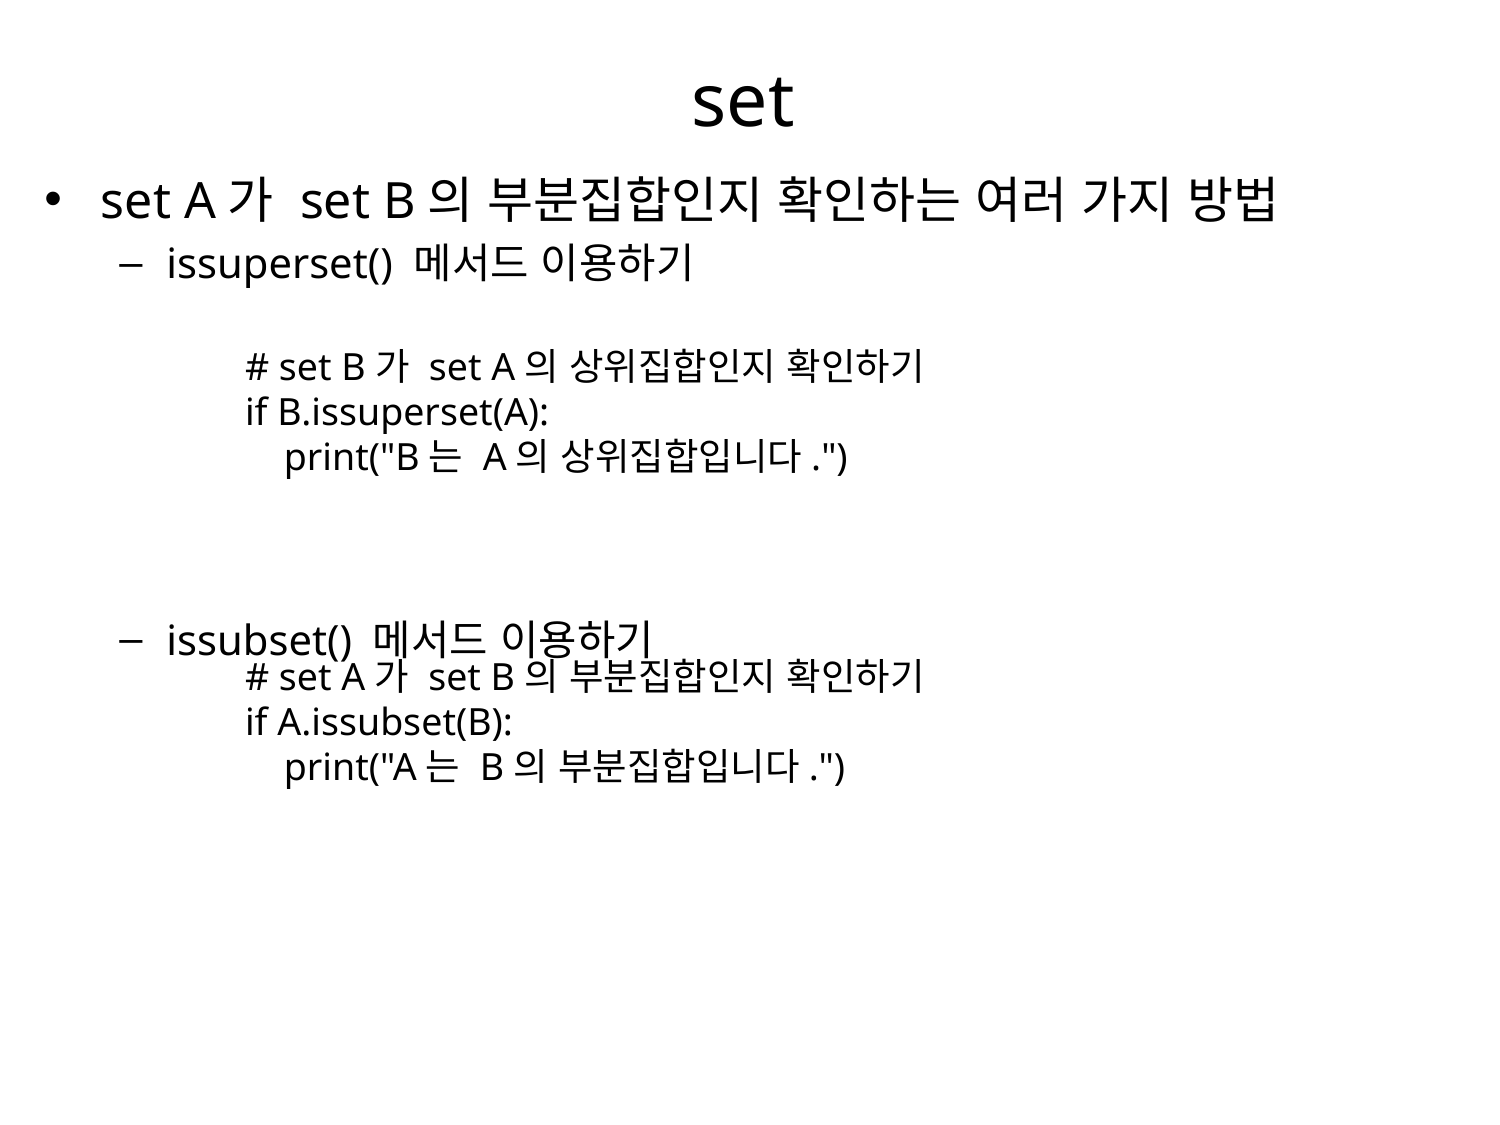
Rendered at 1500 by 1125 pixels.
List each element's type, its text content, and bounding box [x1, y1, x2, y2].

text_box # set A가 set B의 부분집합인지 확인하기 if A.issubset(B): print("A는 B의 부분집합입니다.") [230, 645, 1164, 795]
title set [75, 45, 1412, 149]
list set A가 set B의 부분집합인지 확인하는 여러 가지 방법 issuperset() 메서드 이용하기 issubset() 메서드 이용하기 [29, 160, 1483, 1035]
text_box # set B가 set A의 상위집합인지 확인하기 if B.issuperset(A): print("B는 A의 상위집합입니다.") [230, 335, 1069, 485]
